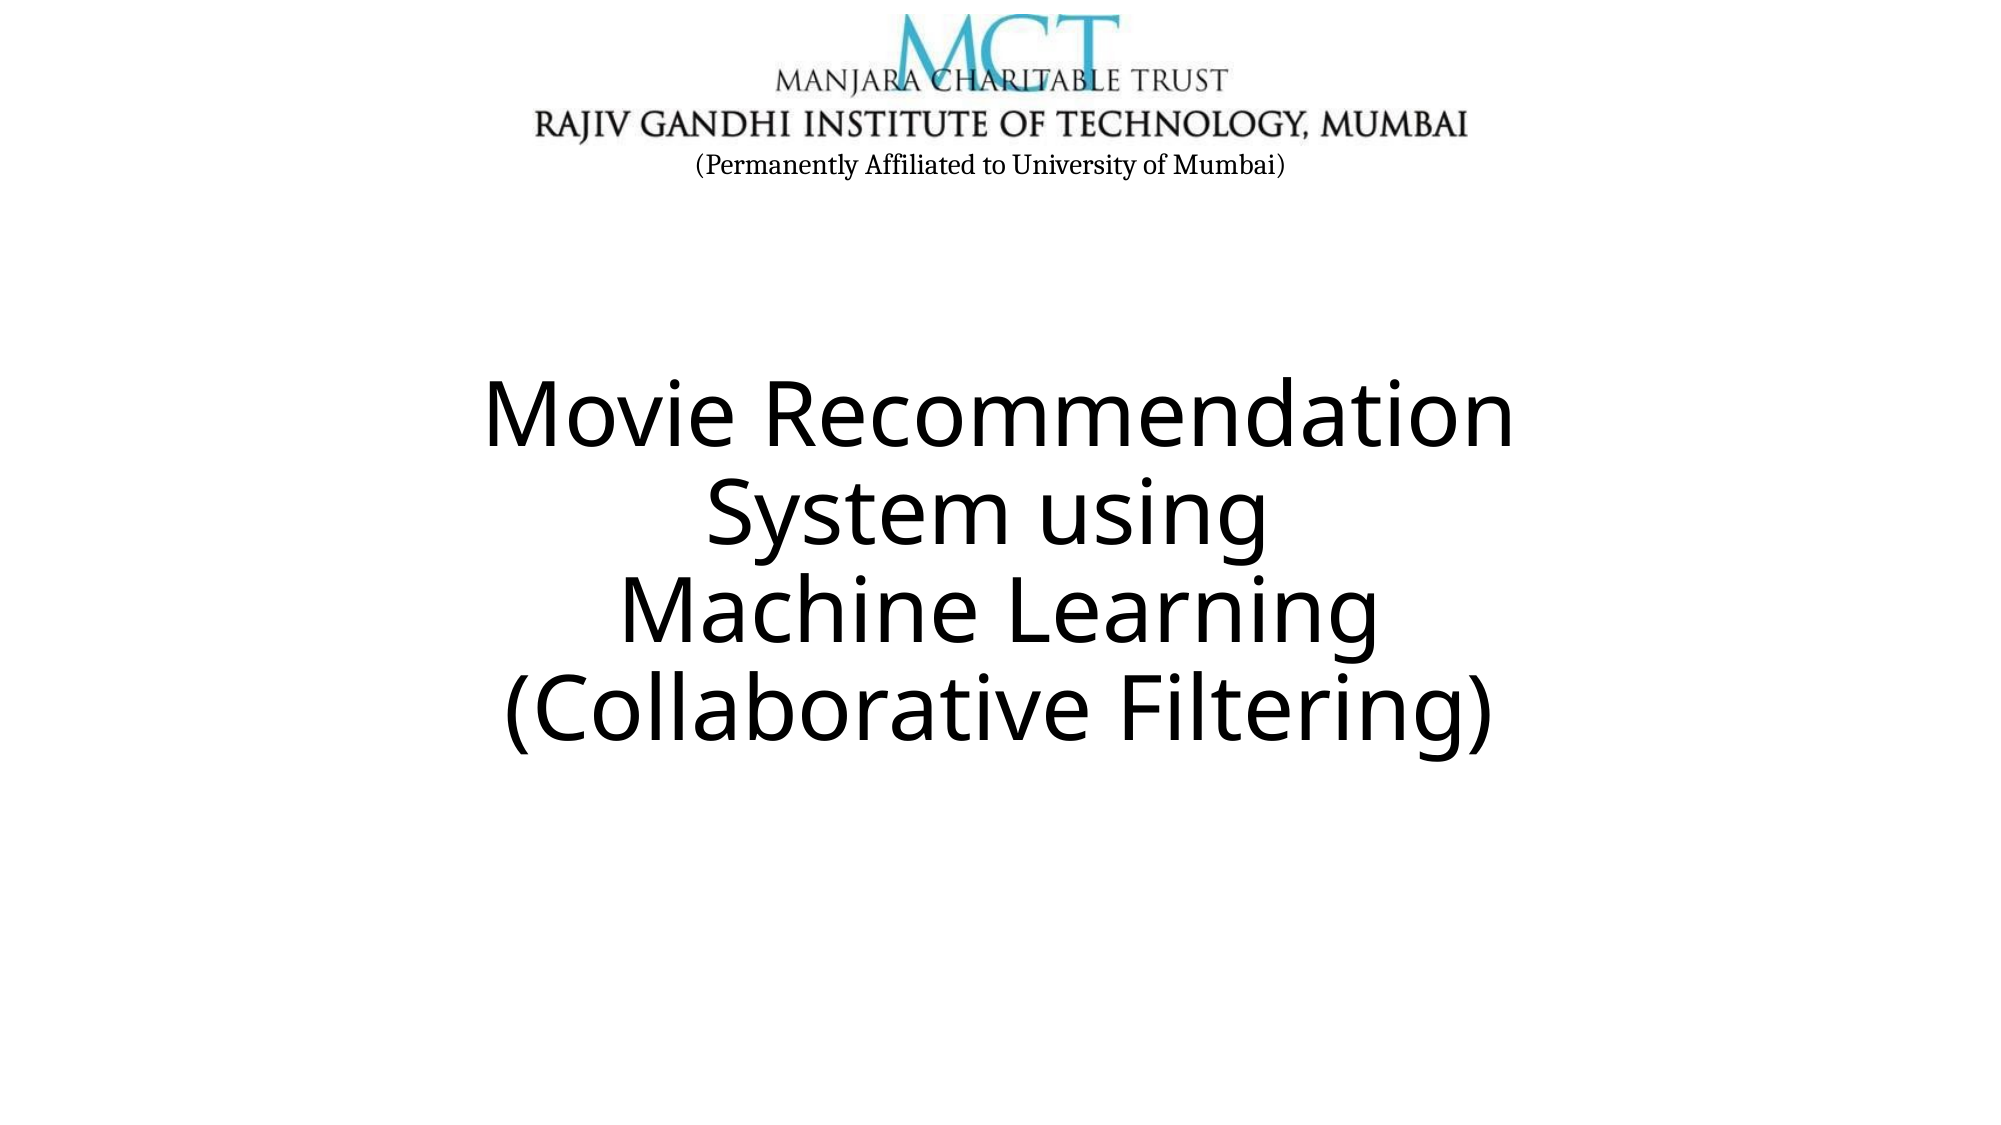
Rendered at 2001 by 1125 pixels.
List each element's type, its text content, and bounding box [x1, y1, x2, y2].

text_box (Permanently Affiliated to University of Mumbai) [692, 146, 1308, 184]
picture [532, 14, 1468, 146]
title Movie Recommendation System using Machine Learning (Collaborative Filtering) [205, 357, 1795, 768]
